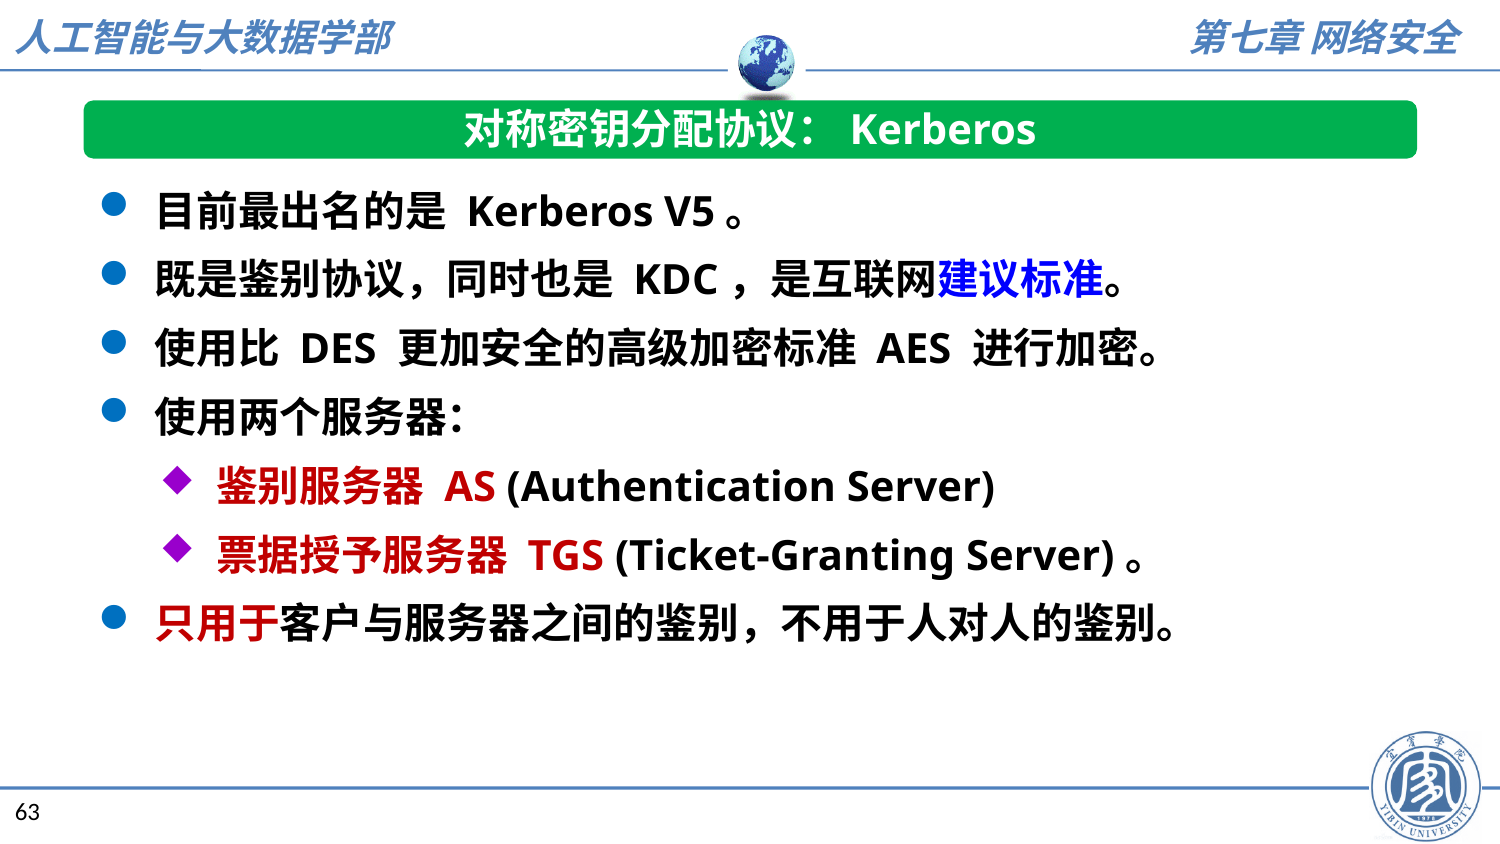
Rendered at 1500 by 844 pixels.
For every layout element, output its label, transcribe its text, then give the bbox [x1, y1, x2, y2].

text_box [1052, 100, 1418, 159]
text_box 对称密钥分配协议：Kerberos [449, 95, 1052, 160]
picture [736, 33, 796, 95]
text_box [83, 100, 449, 159]
slide_number 63 [0, 787, 350, 833]
text_box 目前最出名的是 Kerberos V5。 既是鉴别协议，同时也是 KDC，是互联网建议标准。 使用比 DES 更加安全的高级加密标准 AES 进行加密。 使用两个服务器： 鉴别服务器 AS (Authentication Server) 票据授予服务器 TGS (Ticket-Granting Server)。 只用于客户与服务器之间的鉴别，不用于人对人的鉴别。 [83, 158, 1418, 655]
